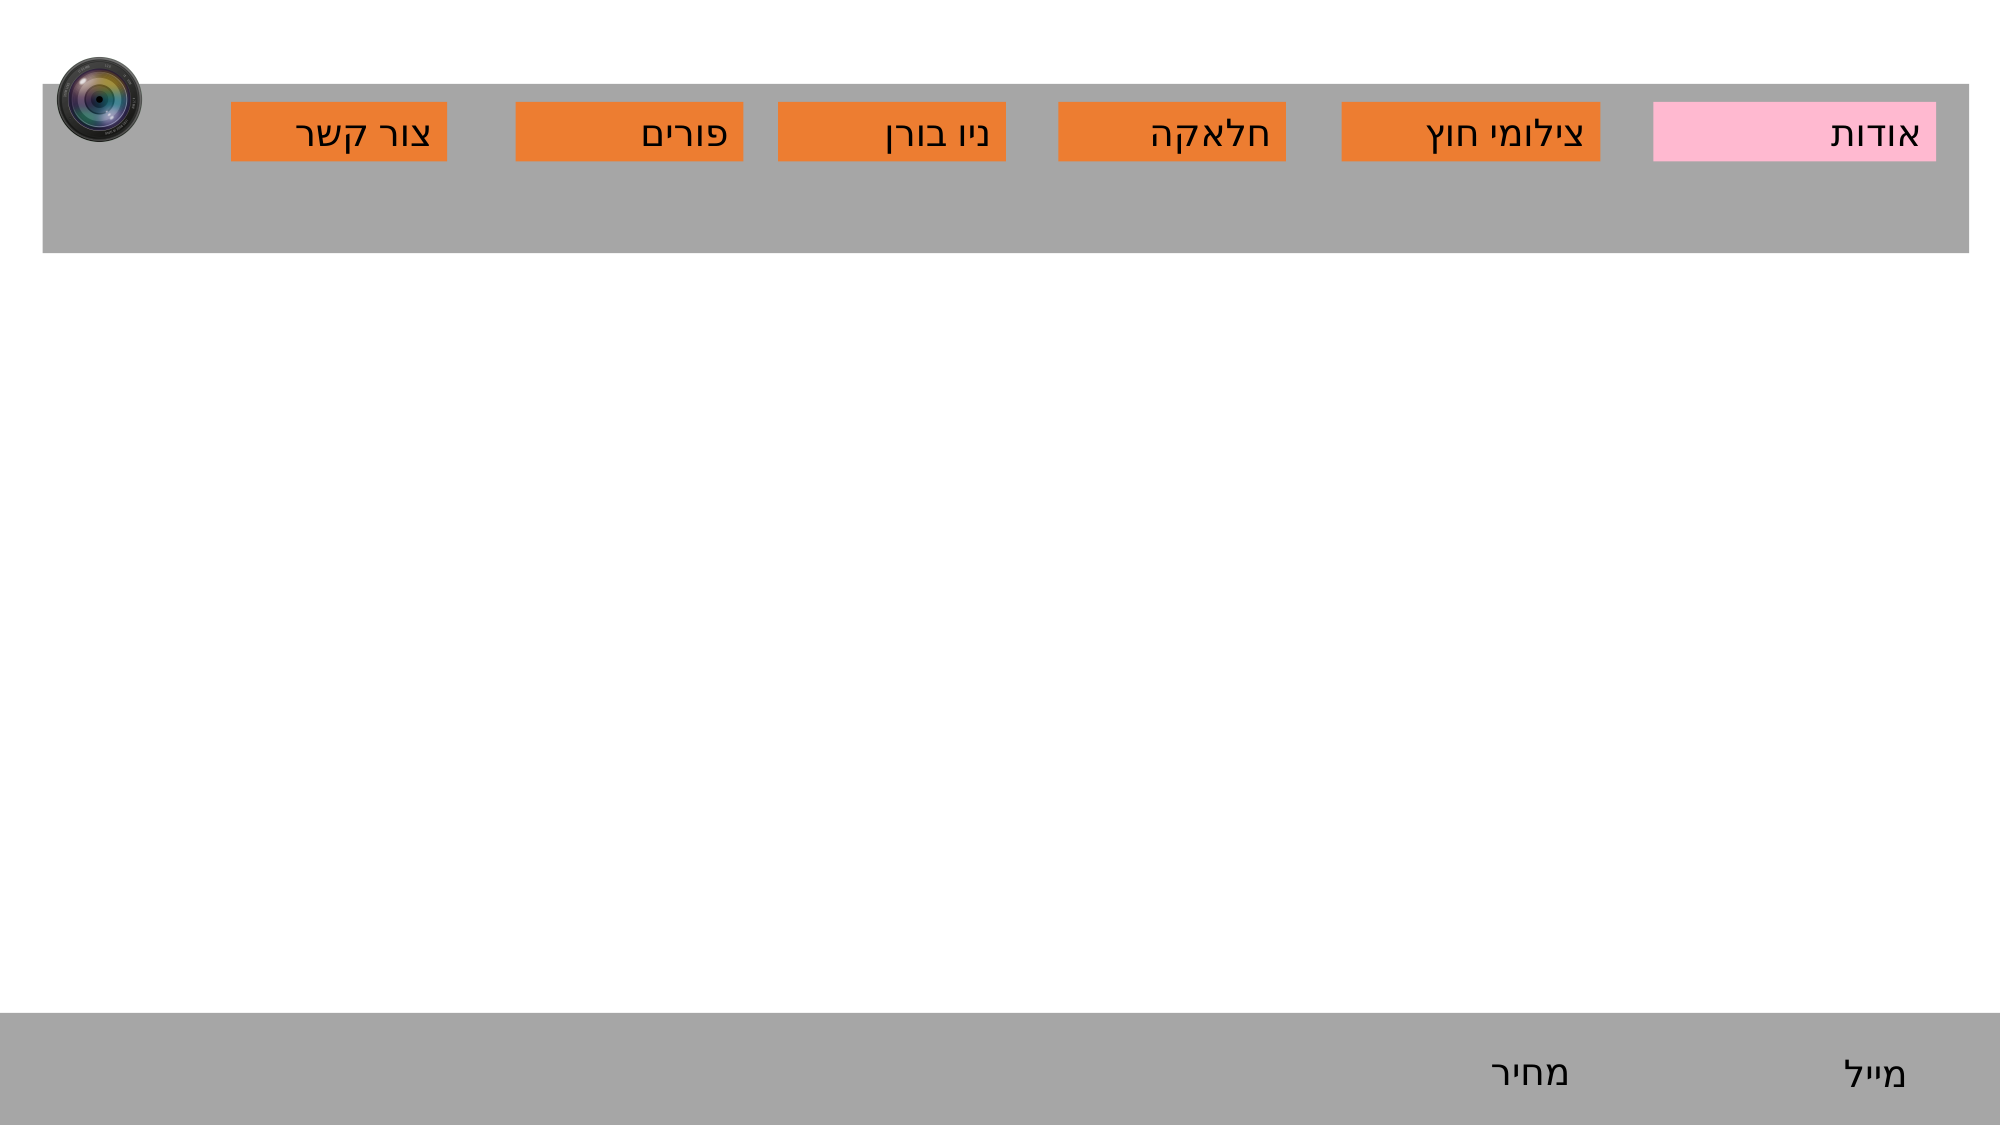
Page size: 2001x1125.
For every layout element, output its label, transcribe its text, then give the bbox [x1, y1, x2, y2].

text_box [0, 1012, 2000, 1125]
text_box חלאקה [1058, 101, 1286, 162]
picture [55, 49, 150, 147]
text_box צילומי חוץ [1341, 101, 1601, 162]
text_box אודות [1653, 101, 1937, 162]
text_box פורים [515, 101, 744, 162]
text_box ניו בורן [778, 101, 1006, 162]
text_box מייל [1585, 1043, 1923, 1103]
text_box צור קשר [231, 101, 448, 162]
text_box [42, 83, 1970, 254]
text_box מחיר [1248, 1041, 1586, 1101]
